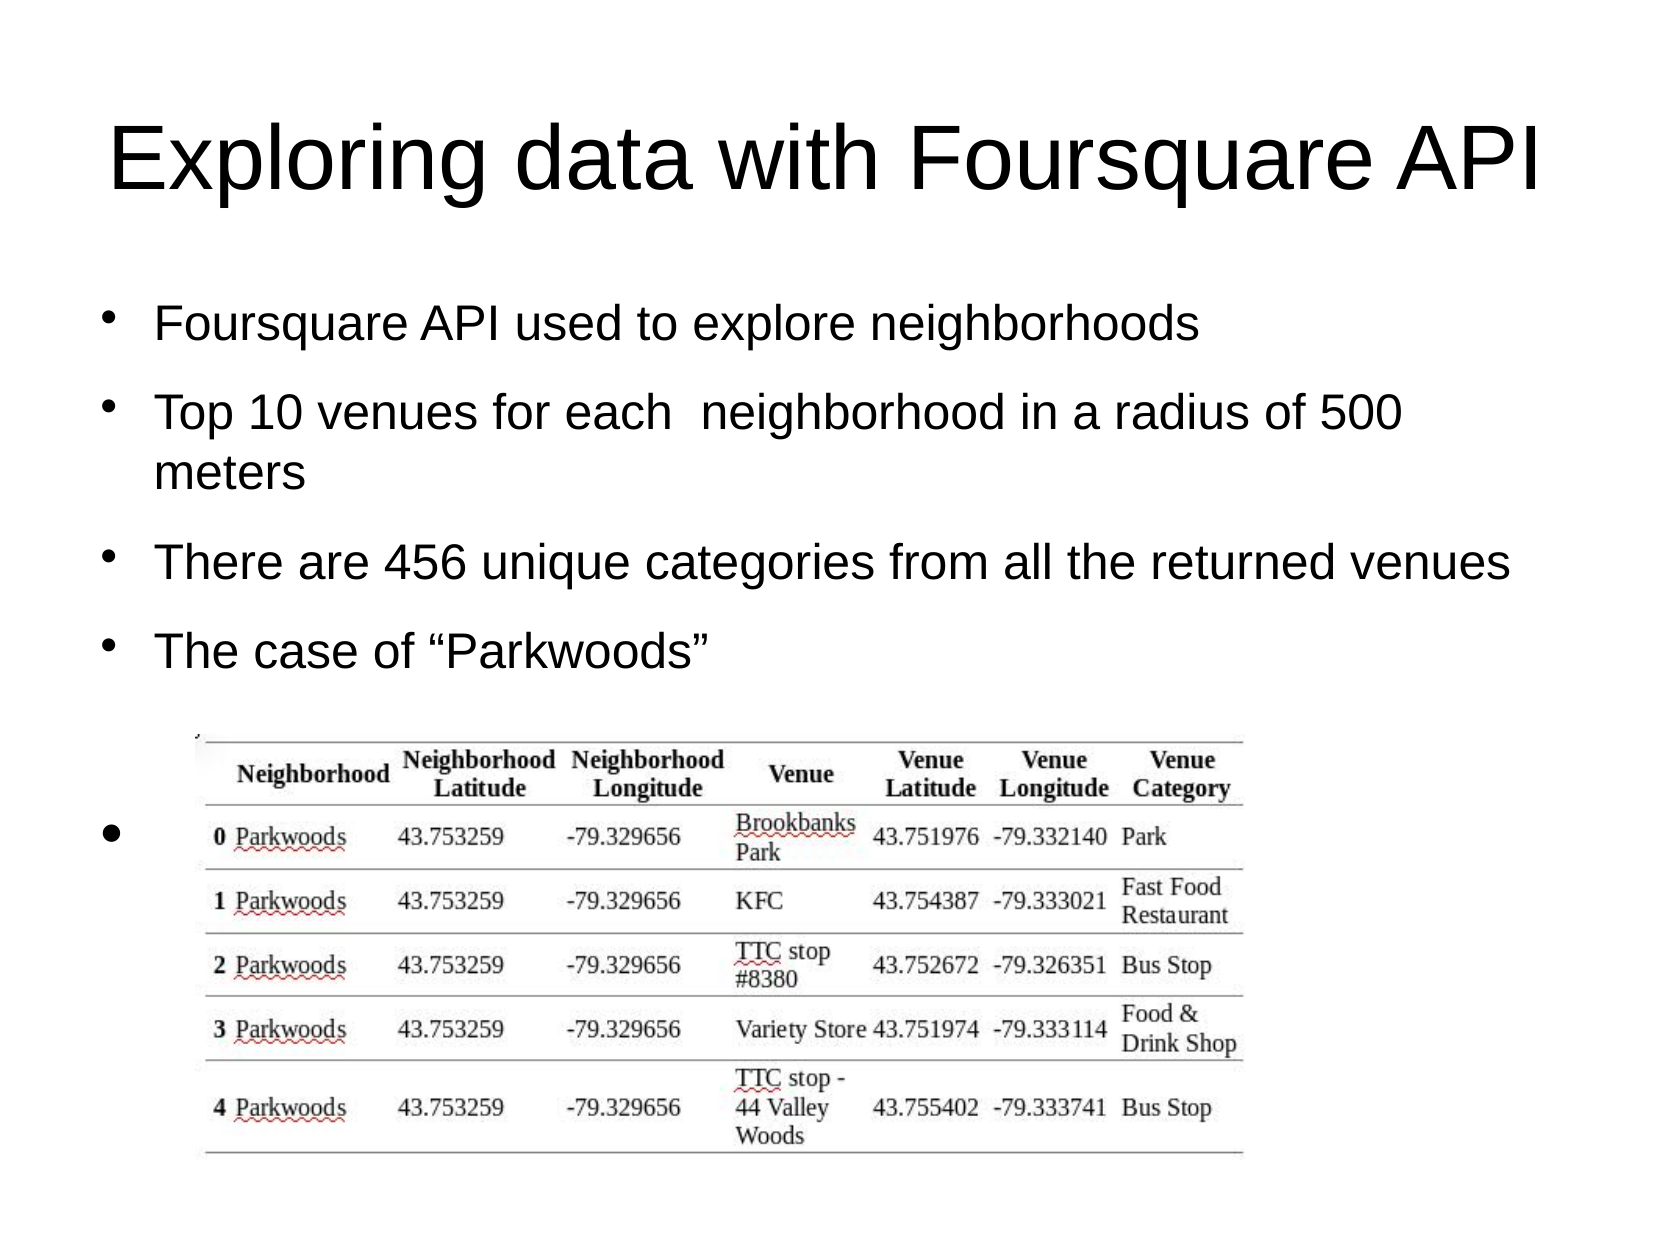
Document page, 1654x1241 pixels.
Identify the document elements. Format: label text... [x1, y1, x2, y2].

picture [194, 734, 1253, 1164]
text_box Exploring data with Foursquare API [82, 49, 1571, 257]
text_box Foursquare API used to explore neighborhoods Top 10 venues for each neighborhood in a radius of 500 meters There are 456 unique categories from all the returned venues The case of “Parkwoods” [82, 290, 1571, 1185]
